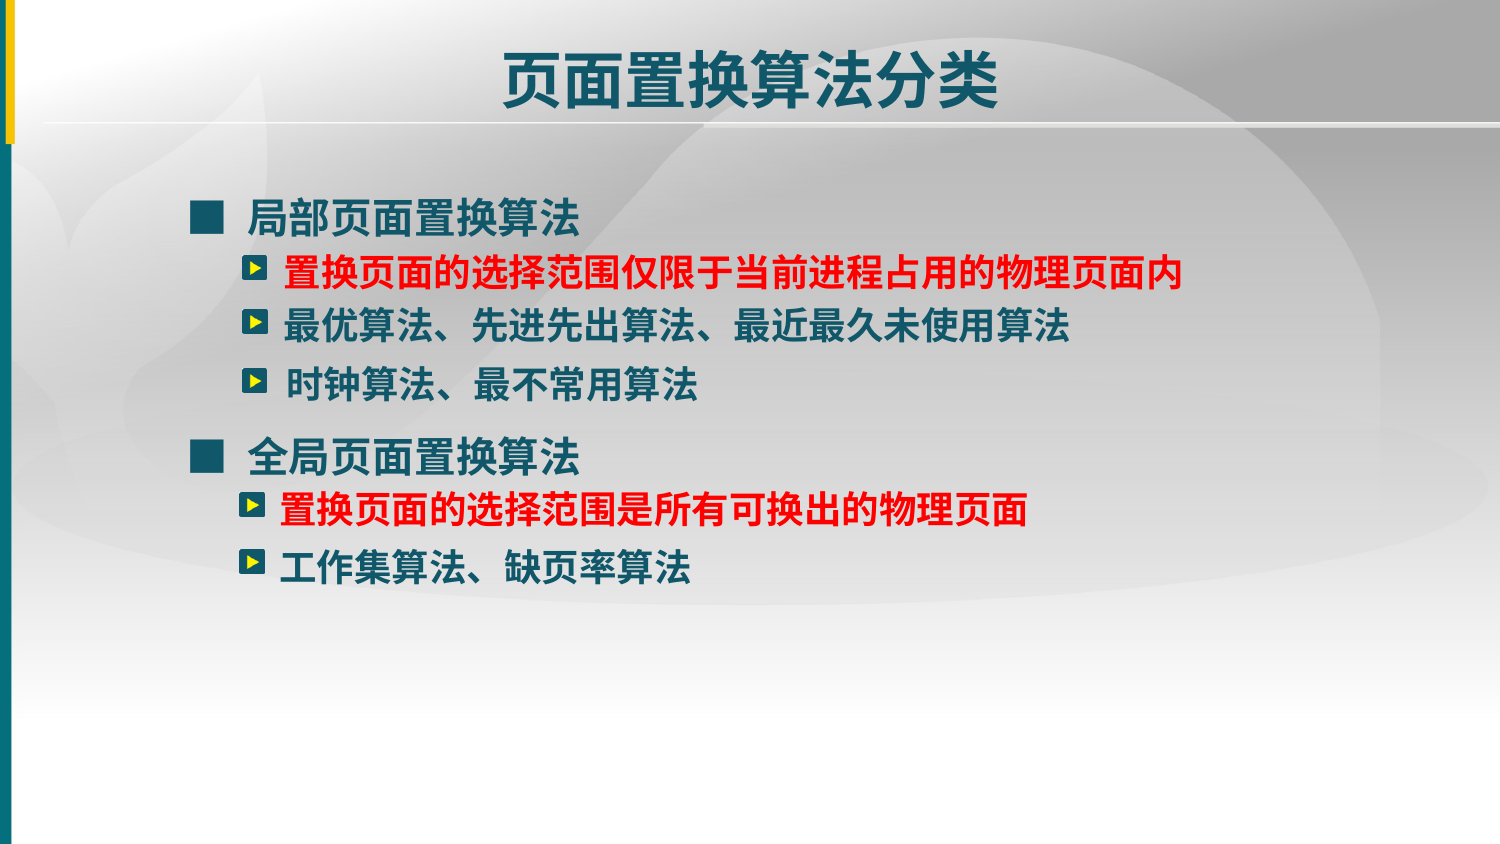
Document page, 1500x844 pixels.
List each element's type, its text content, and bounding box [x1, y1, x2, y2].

text_box ■ 全局页面置换算法 [171, 413, 1436, 489]
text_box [241, 344, 1500, 410]
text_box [239, 469, 1500, 527]
title 页面置换算法分类 [75, 33, 1425, 175]
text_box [239, 527, 1500, 598]
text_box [242, 285, 1500, 342]
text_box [241, 231, 1500, 285]
picture [0, 0, 1500, 844]
text_box ■ 局部页面置换算法 [171, 174, 1436, 249]
